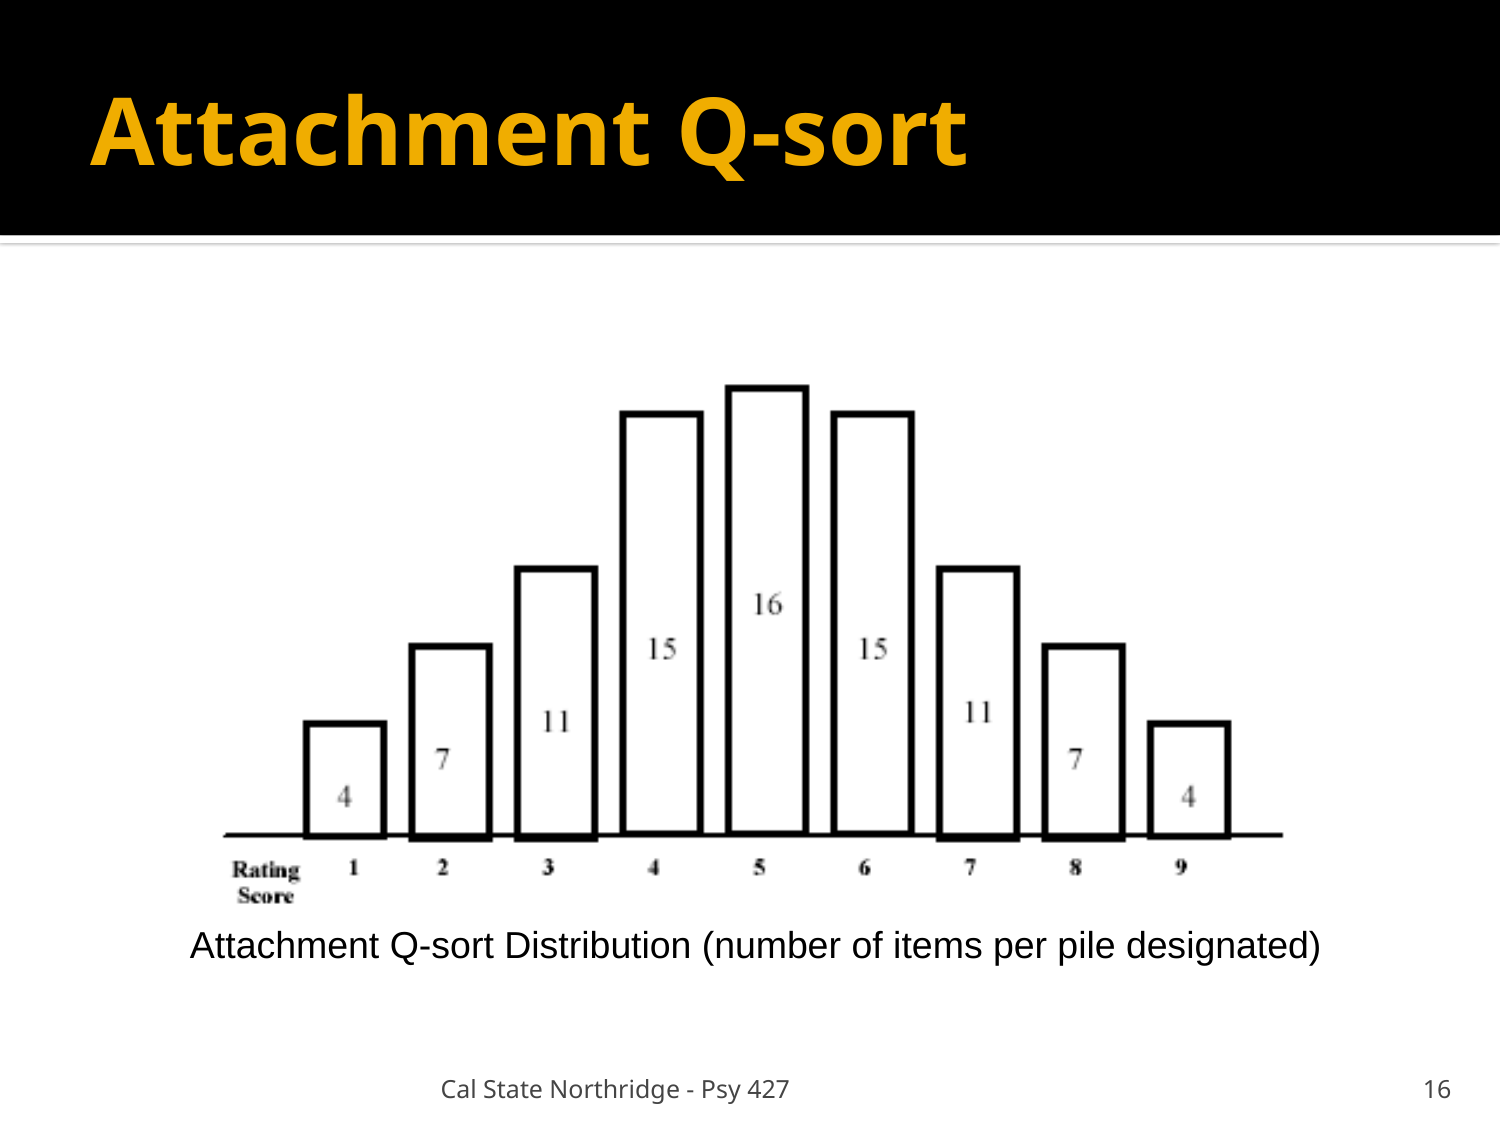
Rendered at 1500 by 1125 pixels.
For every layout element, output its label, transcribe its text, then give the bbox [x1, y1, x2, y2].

text_box Attachment Q-sort Distribution (number of items per pile designated) [174, 913, 1363, 1018]
picture [184, 362, 1300, 925]
slide_number 16 [1345, 1062, 1467, 1108]
footer Cal State Northridge - Psy 427 [433, 1062, 1337, 1108]
title Attachment Q-sort [75, 24, 1425, 231]
